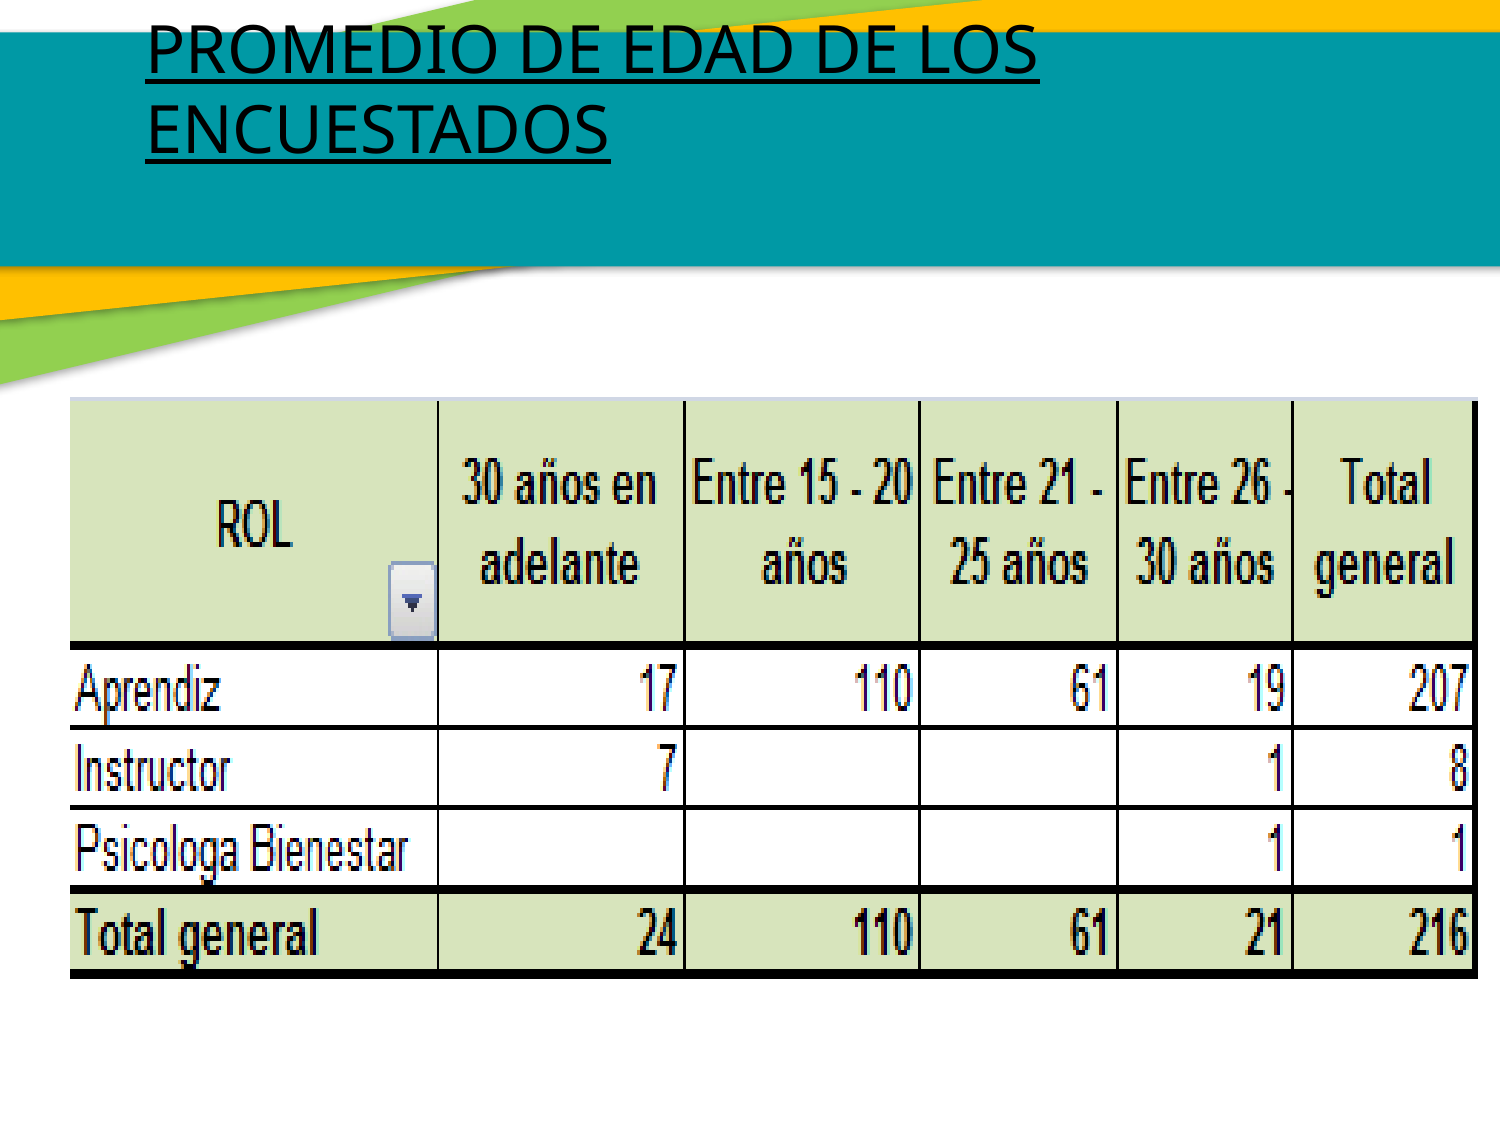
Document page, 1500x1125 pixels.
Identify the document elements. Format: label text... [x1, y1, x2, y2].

text_box PROMEDIO DE EDAD DE LOS ENCUESTADOS [130, 0, 1170, 175]
picture [69, 396, 1481, 979]
